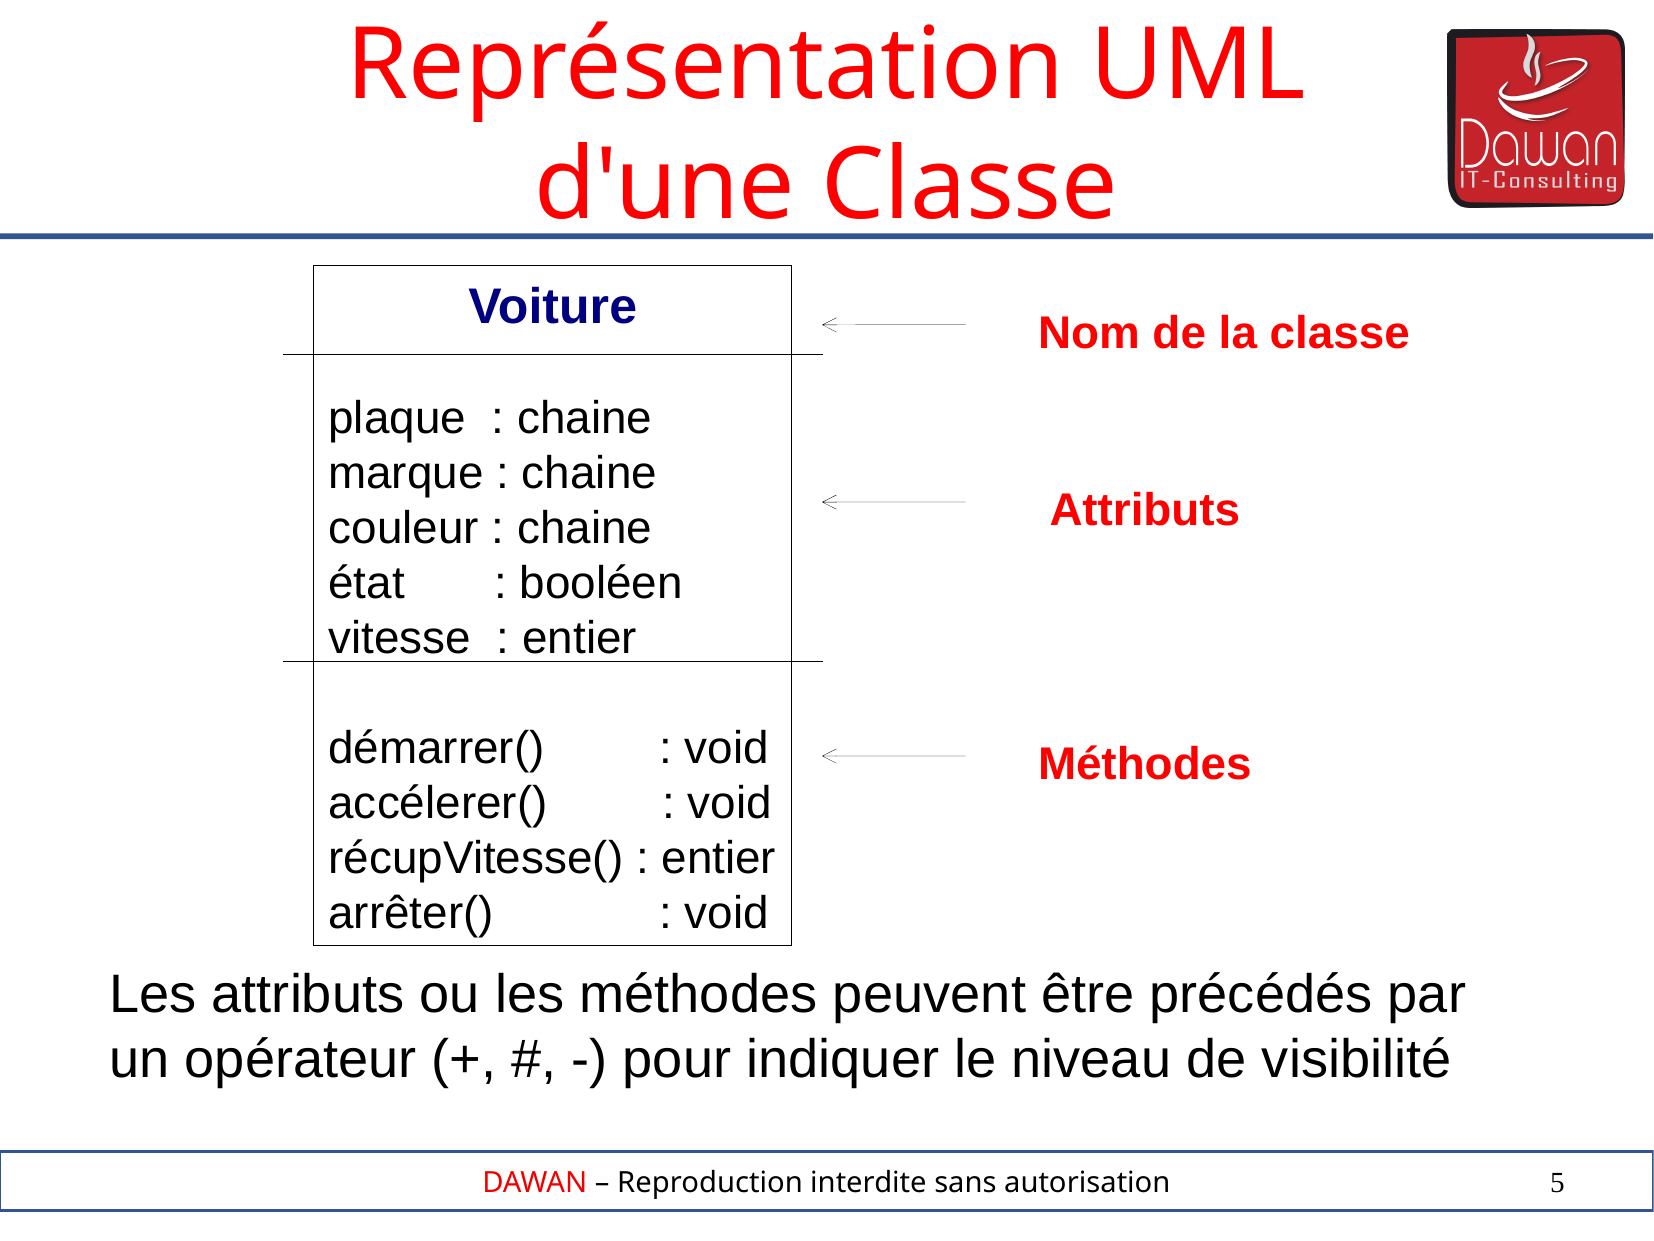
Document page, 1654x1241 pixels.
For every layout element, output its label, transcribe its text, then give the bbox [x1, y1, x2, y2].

text_box Représentation UML d'une Classe [88, 0, 1565, 239]
slide_number 5 [1185, 1163, 1565, 1228]
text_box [283, 265, 1447, 899]
text_box Les attributs ou les méthodes peuvent être précédés par un opérateur (+, #, -) pour indiquer le niveau de visibilité [94, 950, 1542, 1096]
picture [1565, 29, 1625, 208]
